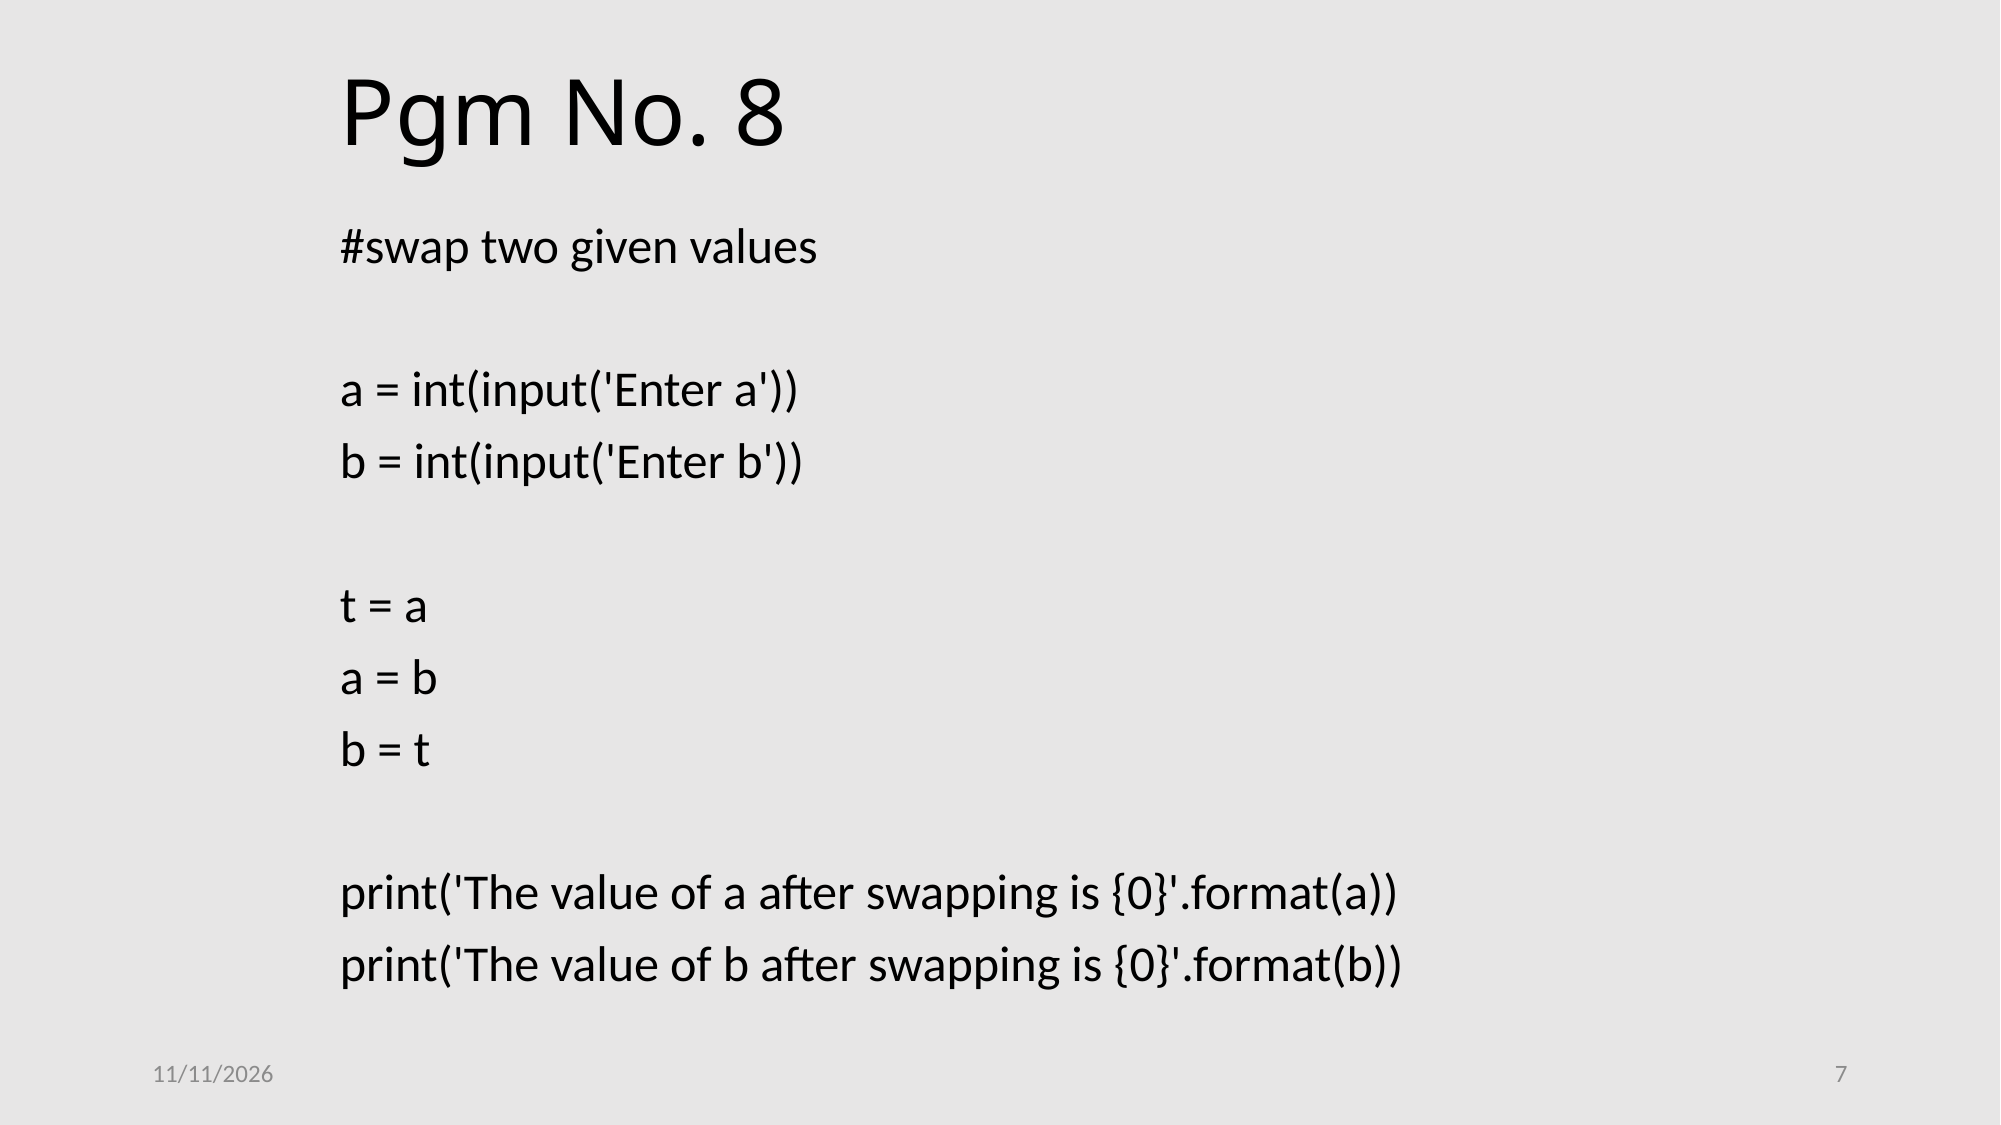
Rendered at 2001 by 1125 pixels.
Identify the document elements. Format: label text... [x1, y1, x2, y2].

title Pgm No. 8 [324, 45, 1675, 188]
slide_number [137, 1042, 588, 1103]
slide_number 7 [1412, 1042, 1863, 1103]
list #swap two given values a = int(input('Enter a')) b = int(input('Enter b')) t = a a = b b = t print('The value of a after swapping is {0}'.format(a)) print('The value of b after swapping is {0}'.format(b)) [324, 212, 1675, 1005]
